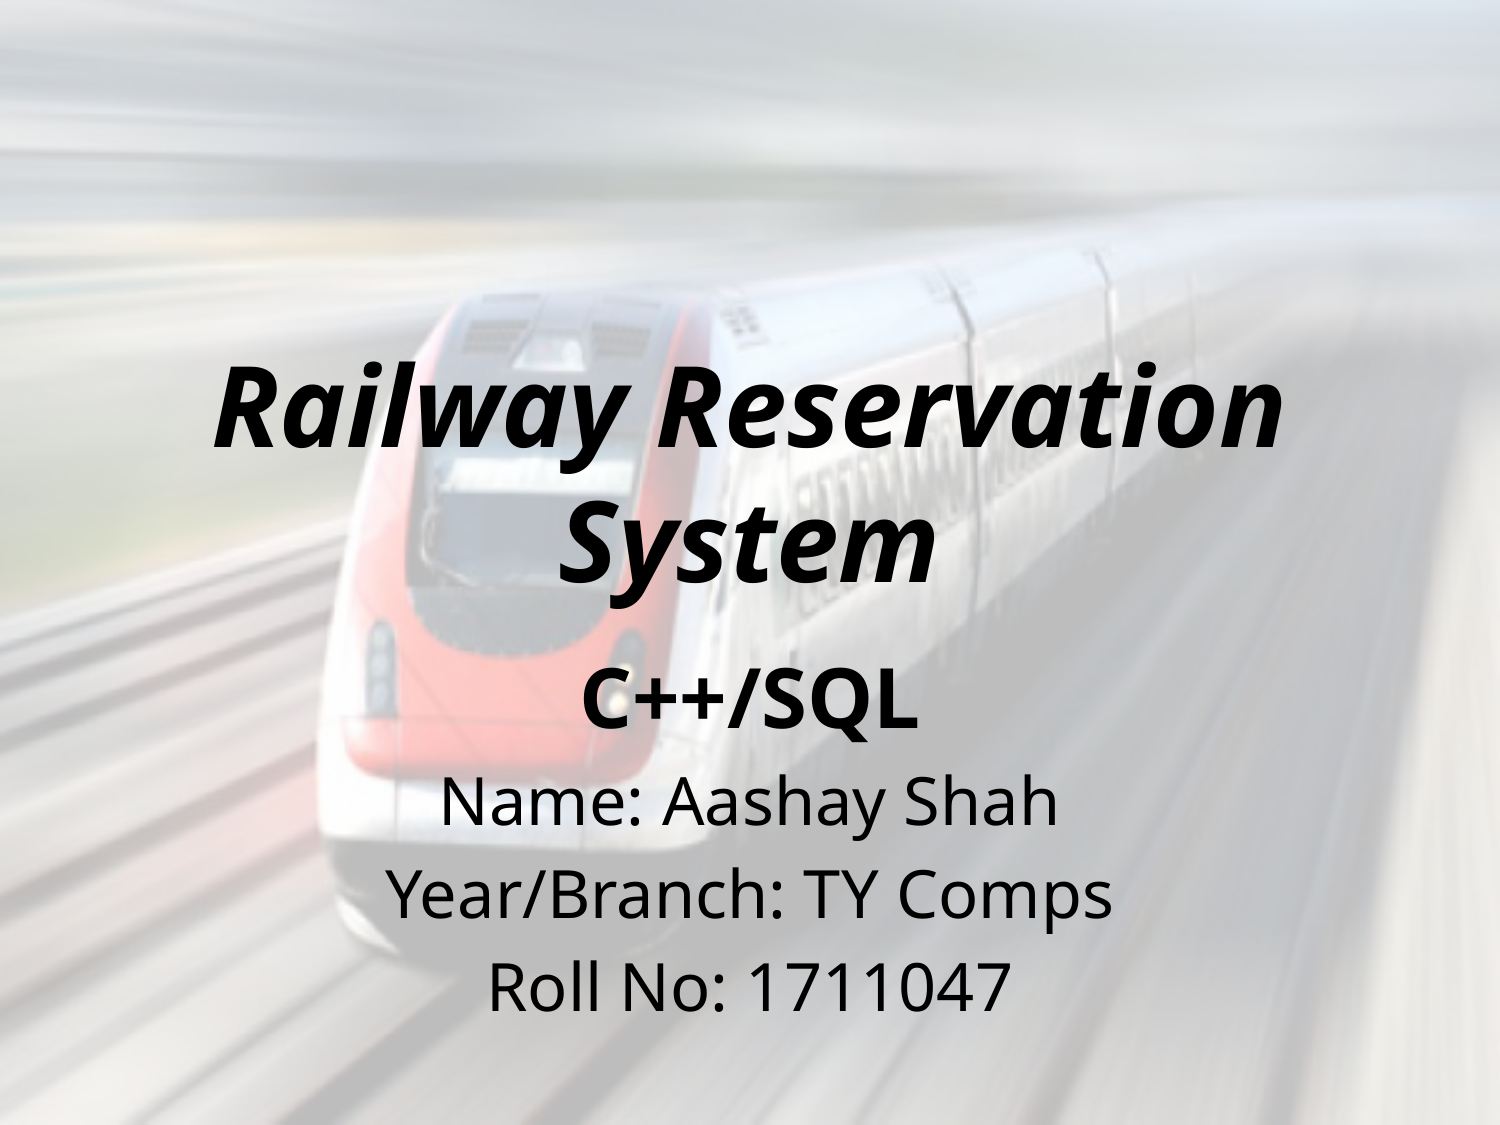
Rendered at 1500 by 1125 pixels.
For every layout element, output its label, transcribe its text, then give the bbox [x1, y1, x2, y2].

title Railway Reservation System [112, 349, 1388, 591]
subtitle C++/SQL Name: Aashay Shah Year/Branch: TY Comps Roll No: 1711047 [225, 637, 1275, 1050]
